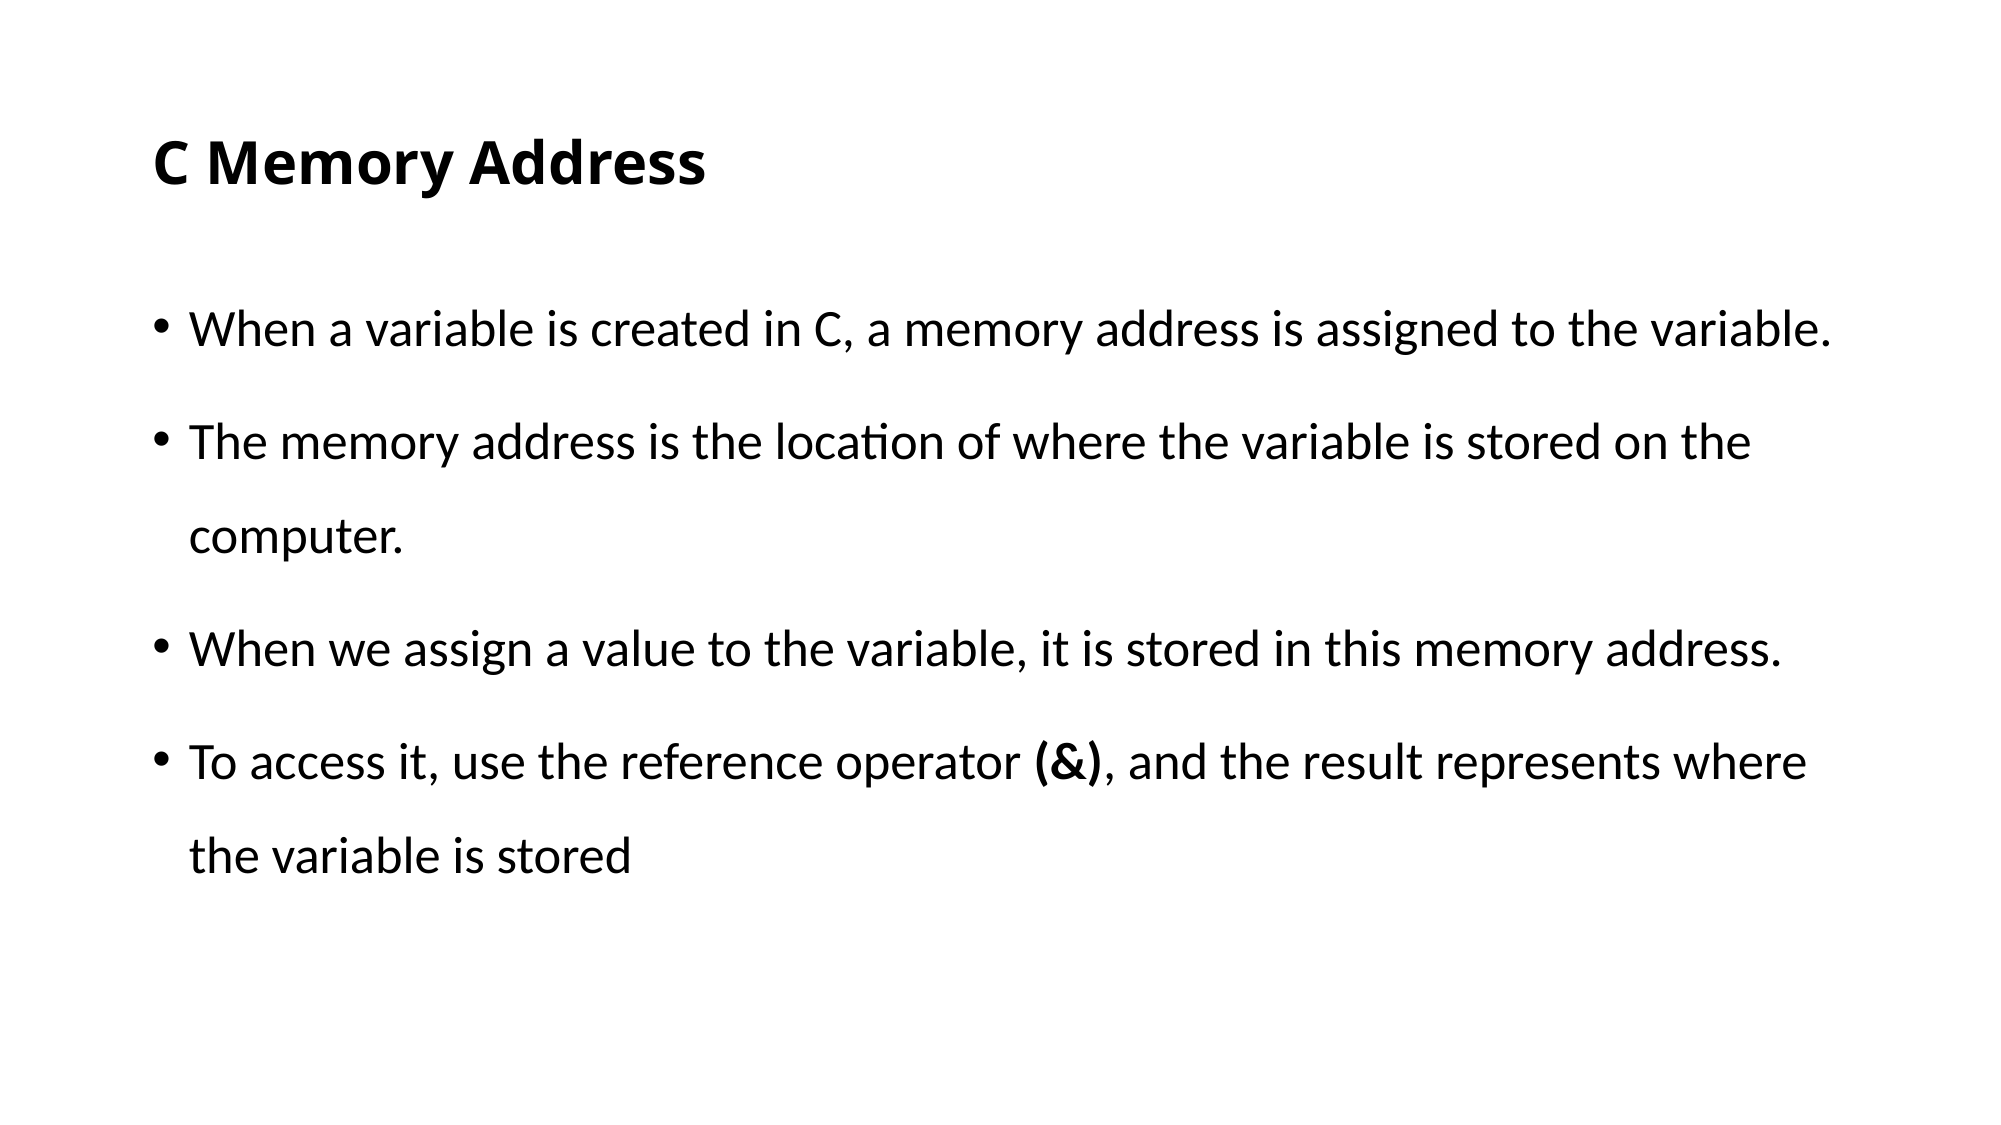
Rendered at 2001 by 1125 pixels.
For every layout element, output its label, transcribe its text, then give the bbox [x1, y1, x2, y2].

list When a variable is created in C, a memory address is assigned to the variable. The memory address is the location of where the variable is stored on the computer. When we assign a value to the variable, it is stored in this memory address. To access it, use the reference operator (&), and the result represents where the variable is stored [137, 254, 1863, 1014]
title C Memory Address [137, 59, 1863, 254]
